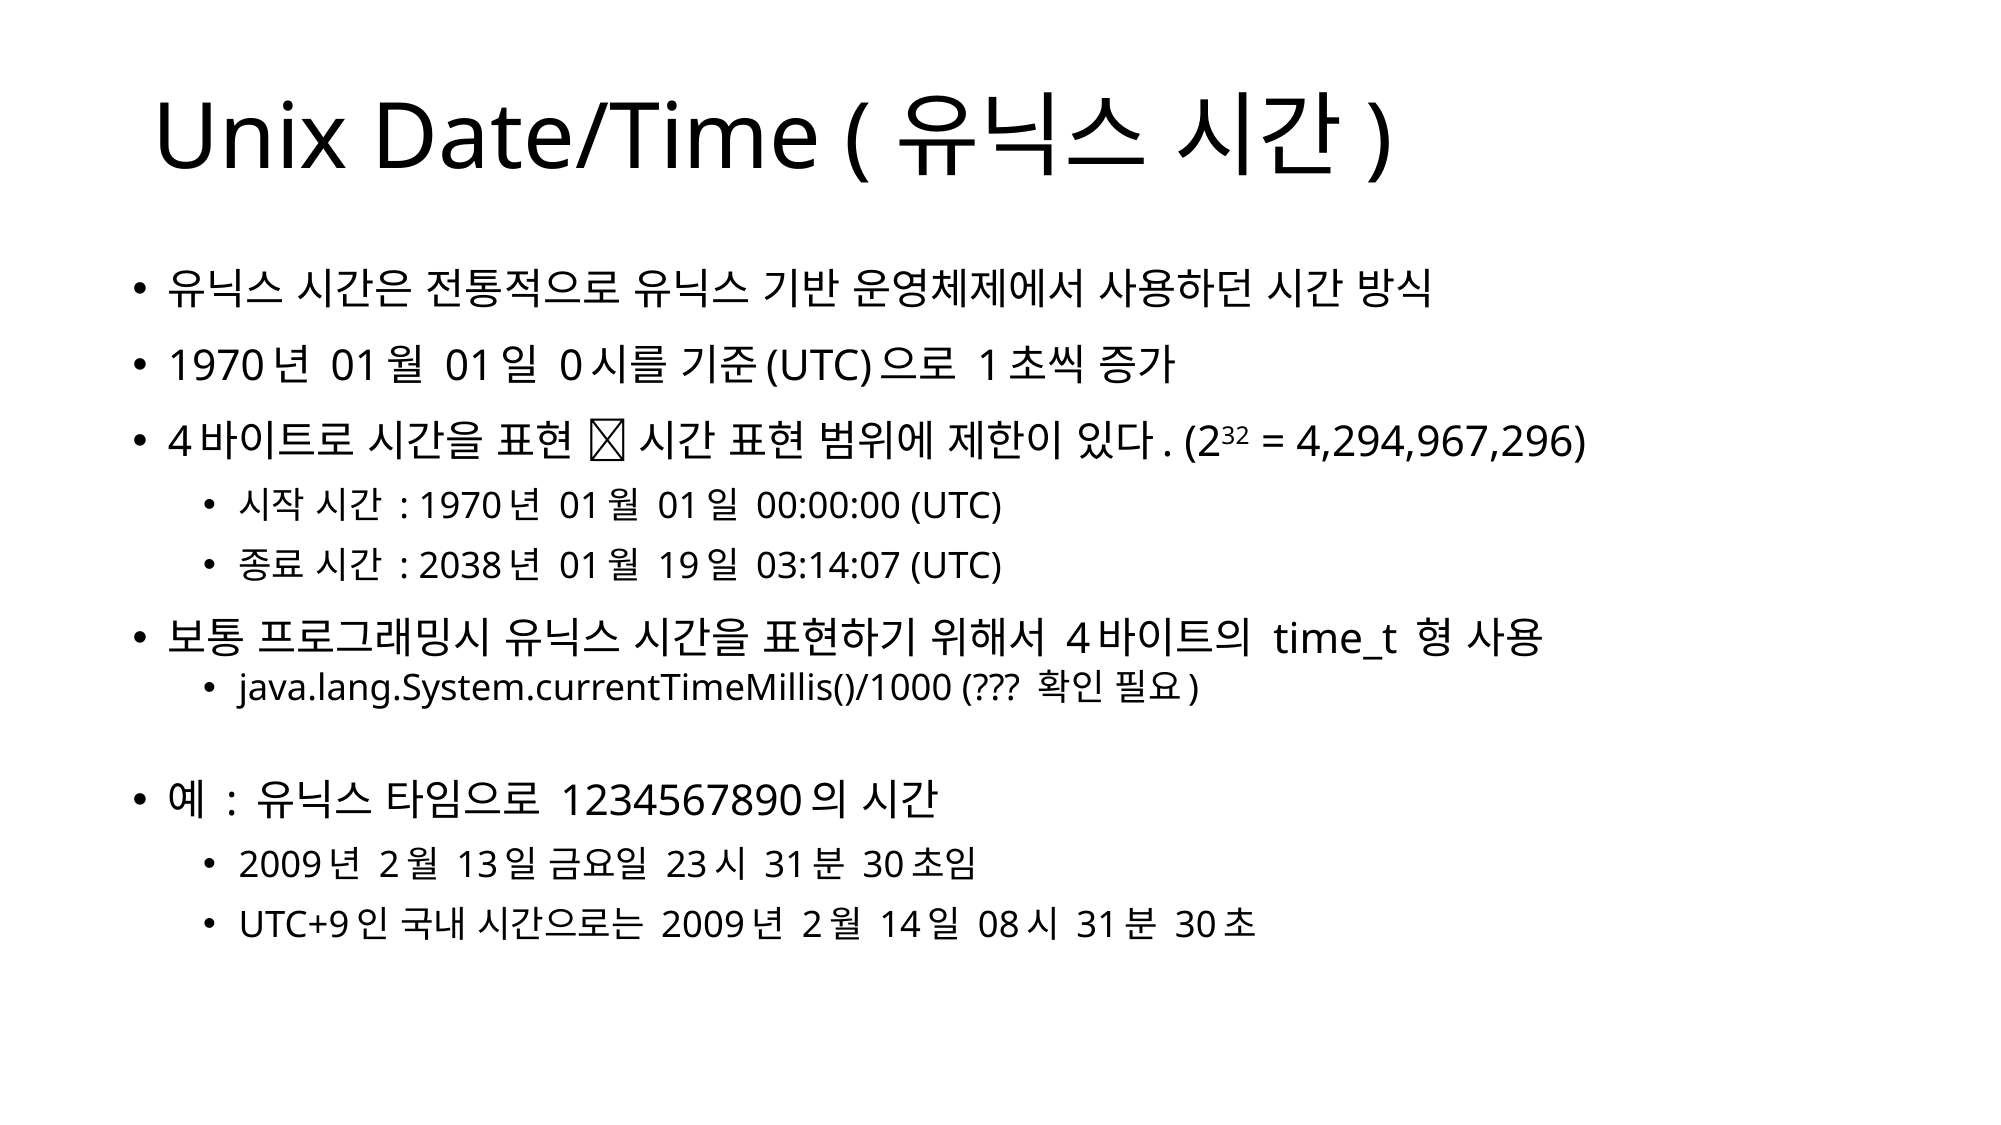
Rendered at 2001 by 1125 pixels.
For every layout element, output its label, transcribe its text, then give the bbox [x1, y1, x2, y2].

list 유닉스 시간은 전통적으로 유닉스 기반 운영체제에서 사용하던 시간 방식 1970년 01월 01일 0시를 기준(UTC)으로 1초씩 증가 4바이트로 시간을 표현  시간 표현 범위에 제한이 있다. (232 = 4,294,967,296) 시작 시간 : 1970년 01월 01일 00:00:00 (UTC) 종료 시간 : 2038년 01월 19일 03:14:07 (UTC) 보통 프로그래밍시 유닉스 시간을 표현하기 위해서 4바이트의 time_t 형 사용 java.lang.System.currentTimeMillis()/1000 (??? 확인 필요) 예 : 유닉스 타임으로 1234567890의 시간 2009년 2월 13일 금요일 23시 31분 30초임 UTC+9인 국내 시간으로는 2009년 2월 14일 08시 31분 30초 [117, 244, 1843, 959]
title Unix Date/Time (유닉스 시간) [137, 59, 1863, 219]
